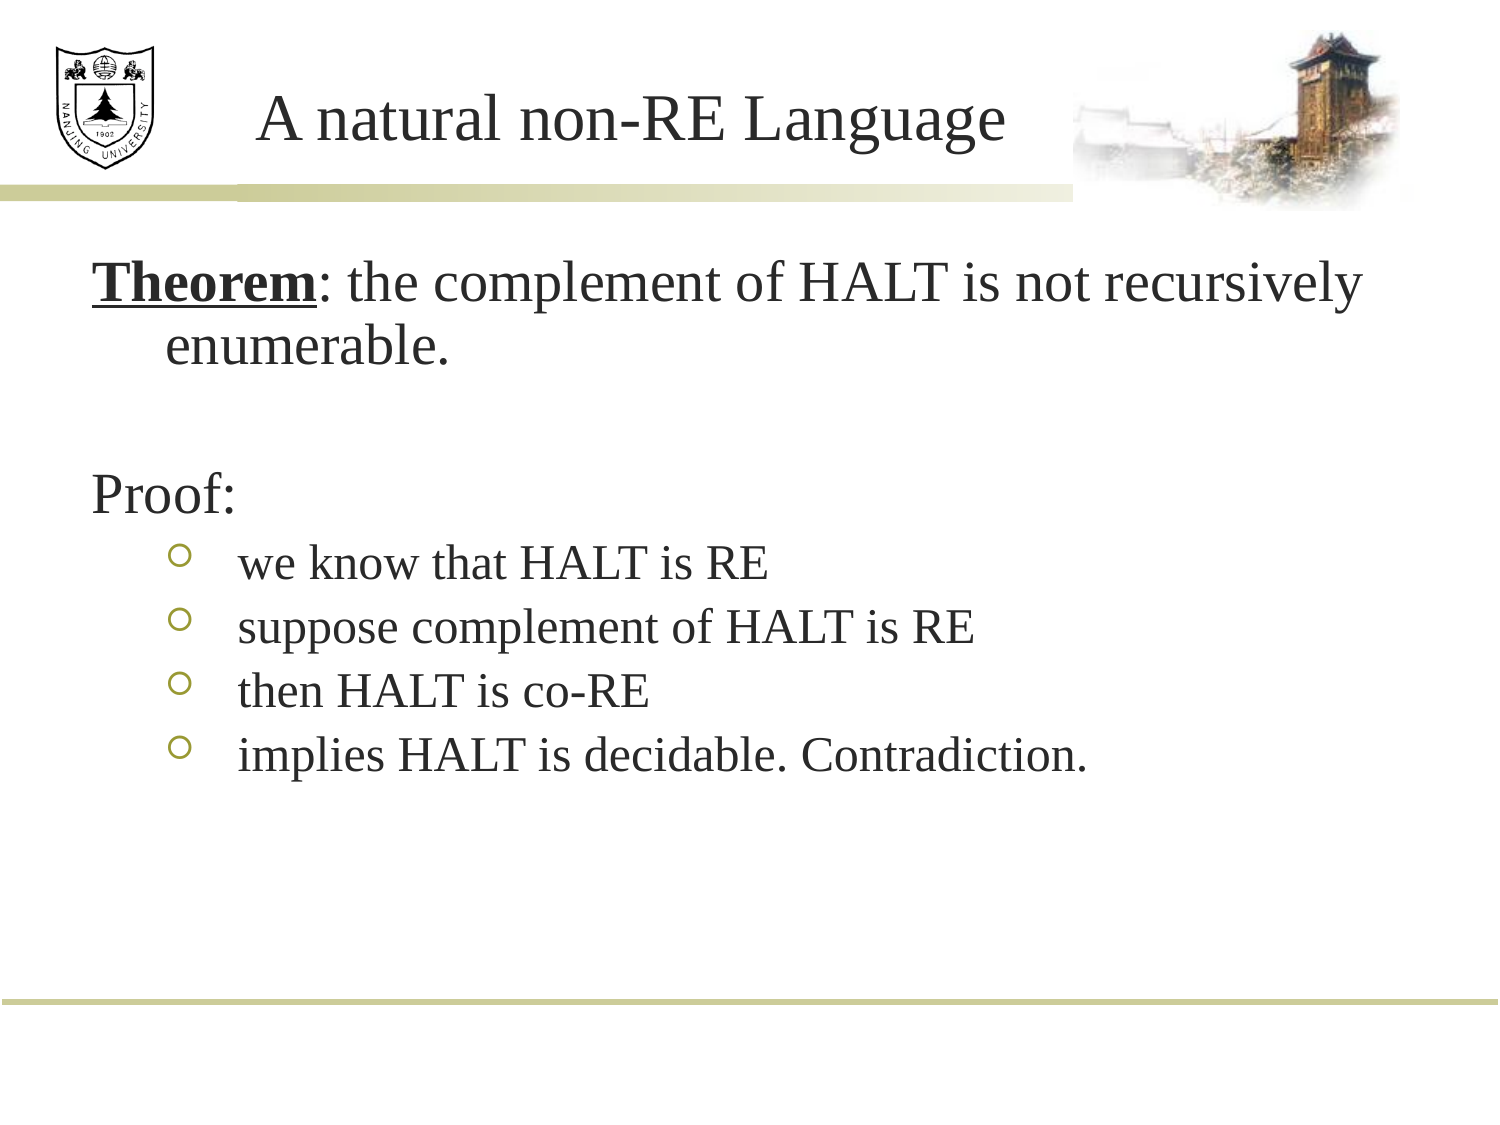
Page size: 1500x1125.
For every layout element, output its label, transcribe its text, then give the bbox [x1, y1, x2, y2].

picture [1073, 30, 1400, 211]
title A natural non-RE Language [171, 66, 1093, 161]
picture [50, 42, 160, 173]
list Theorem: the complement of HALT is not recursively enumerable. Proof: we know that HALT is RE suppose complement of HALT is RE then HALT is co-RE implies HALT is decidable. Contradiction. [76, 243, 1413, 965]
picture [2, 999, 1498, 1005]
